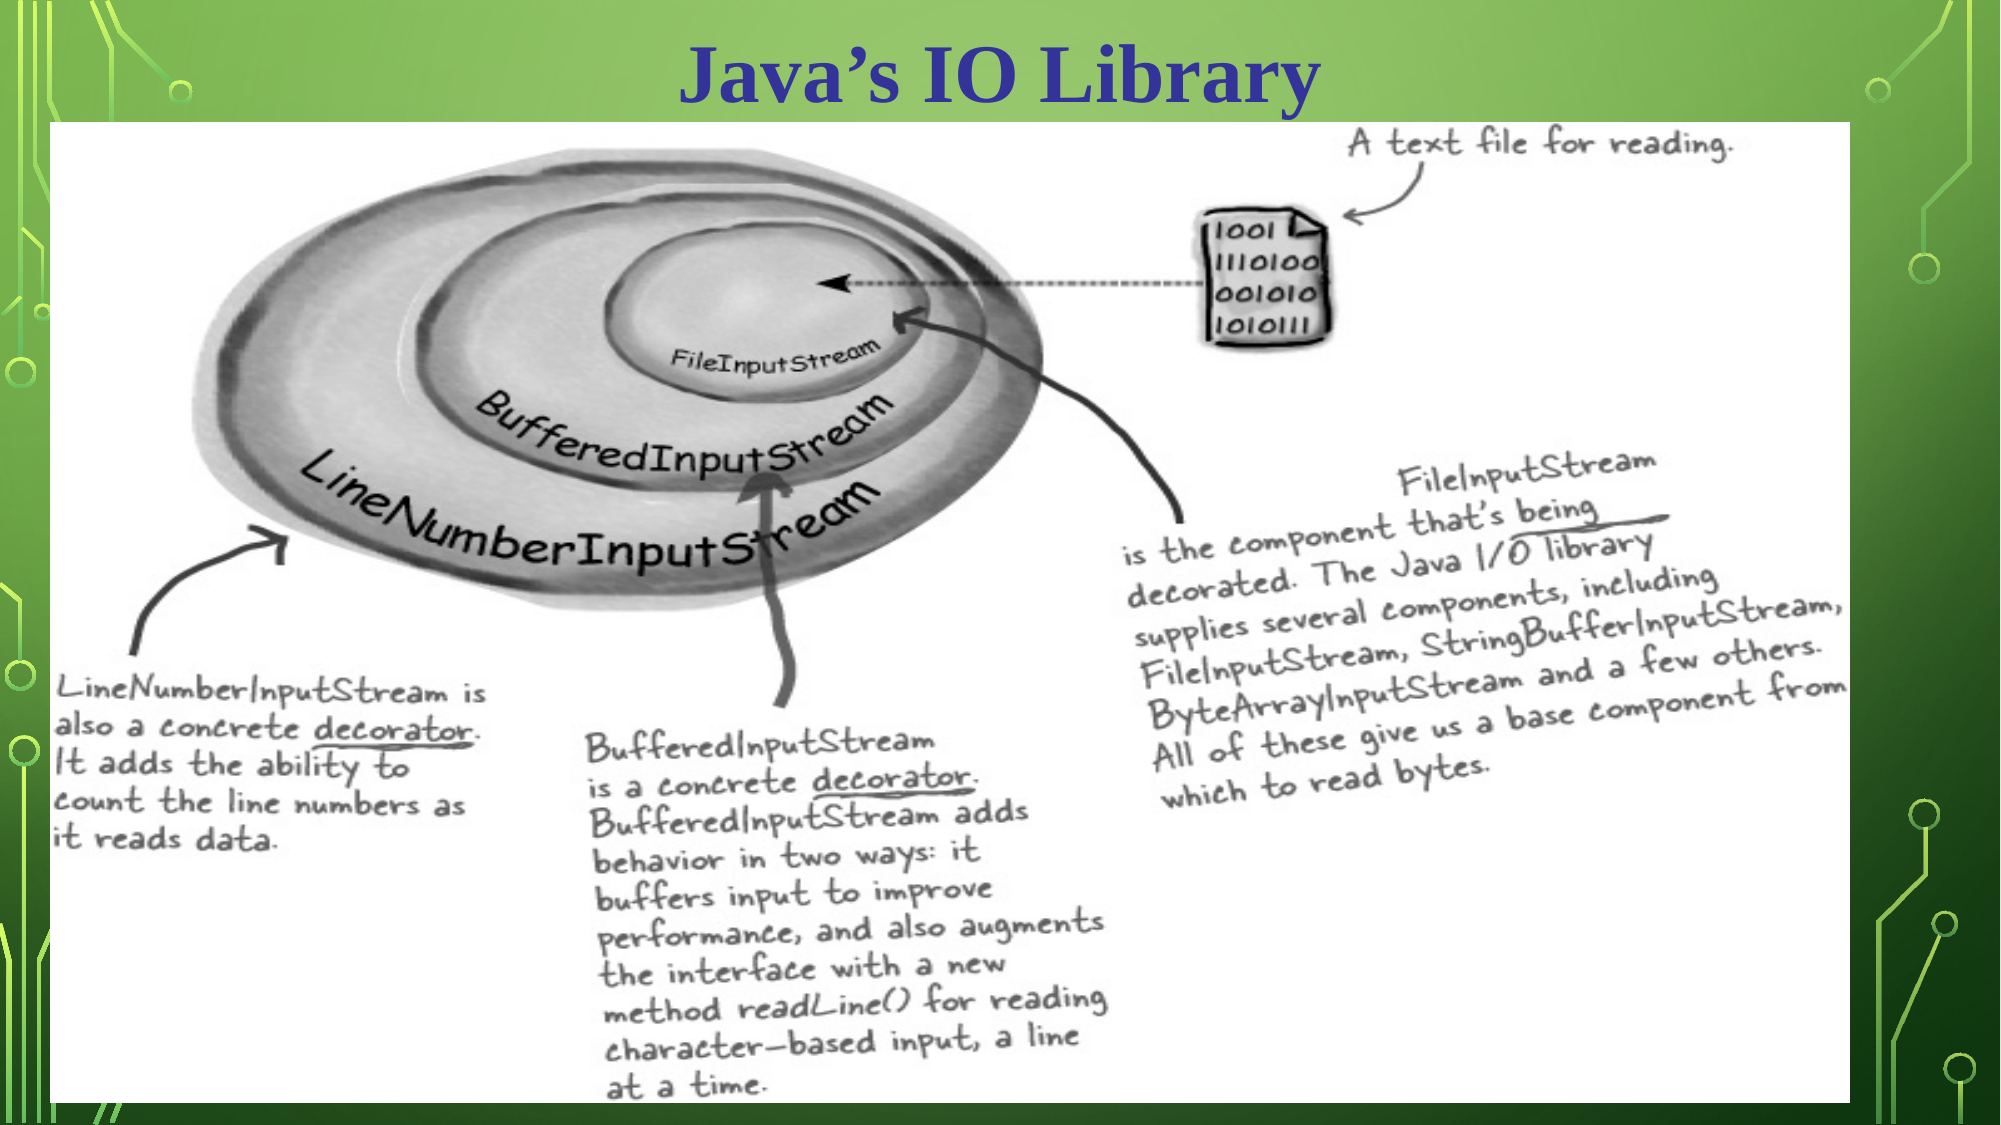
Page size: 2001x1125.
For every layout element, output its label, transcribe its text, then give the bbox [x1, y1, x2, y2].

picture [49, 122, 1851, 1104]
text_box Java’s IO Library [66, 11, 1934, 127]
